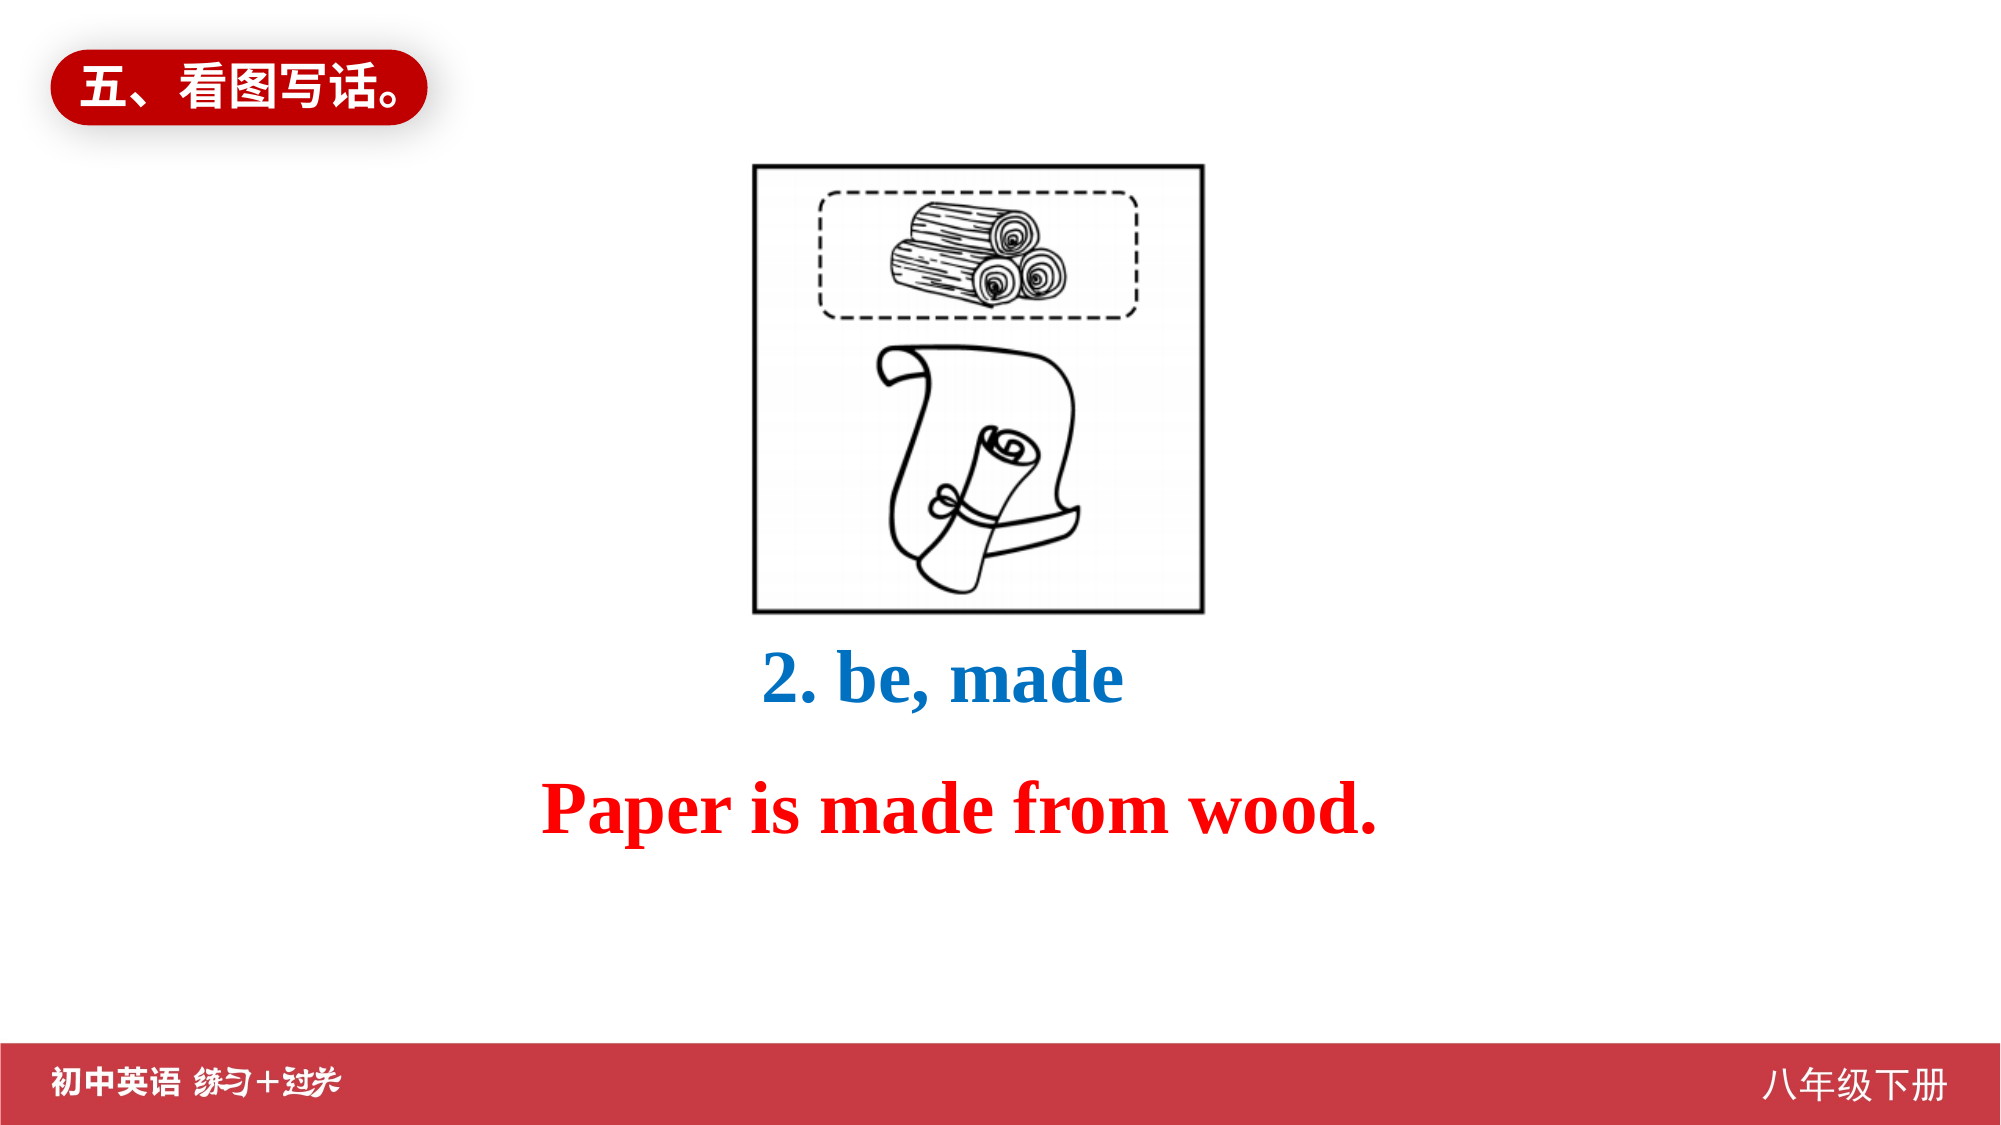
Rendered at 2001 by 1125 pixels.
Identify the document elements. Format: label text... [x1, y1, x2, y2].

text_box Paper is made from wood. [527, 726, 1473, 856]
picture [0, 0, 2001, 1125]
text_box [70, 122, 408, 127]
text_box 2. be, made [747, 574, 1253, 725]
text_box 五、看图写话。 [63, 47, 428, 122]
text_box [49, 58, 63, 117]
